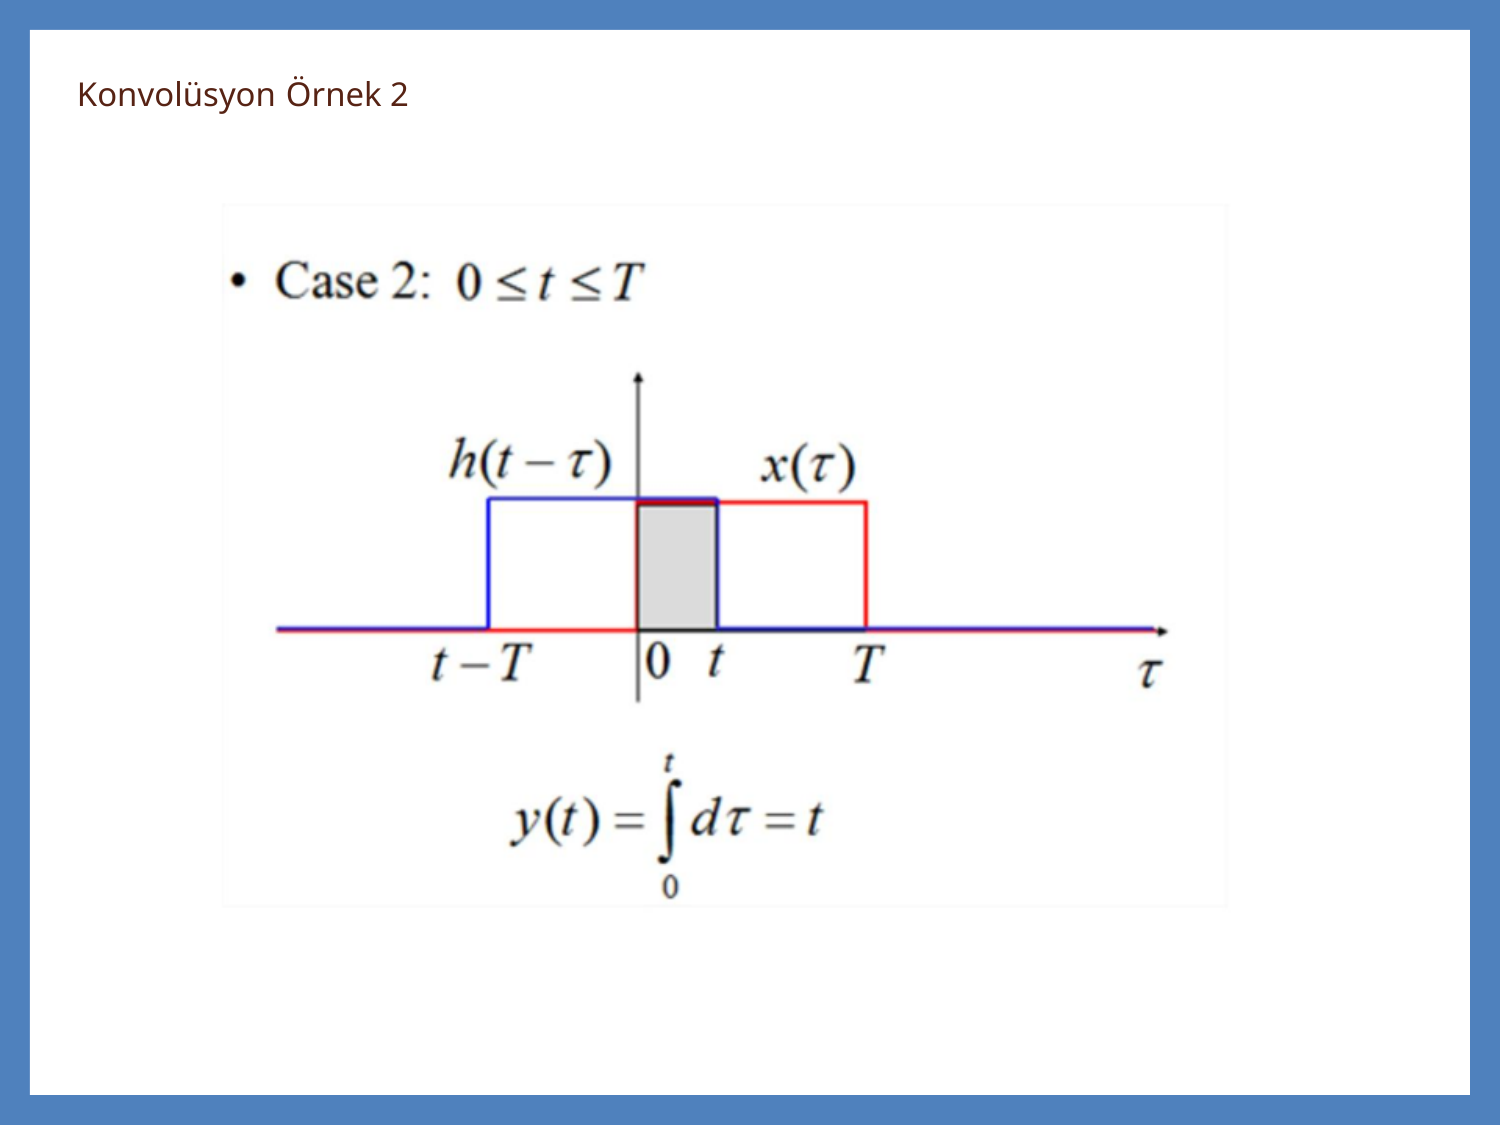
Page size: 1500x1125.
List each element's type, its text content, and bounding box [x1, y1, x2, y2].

picture [198, 203, 1302, 922]
title Konvolüsyon Örnek 2 [61, 70, 1178, 161]
